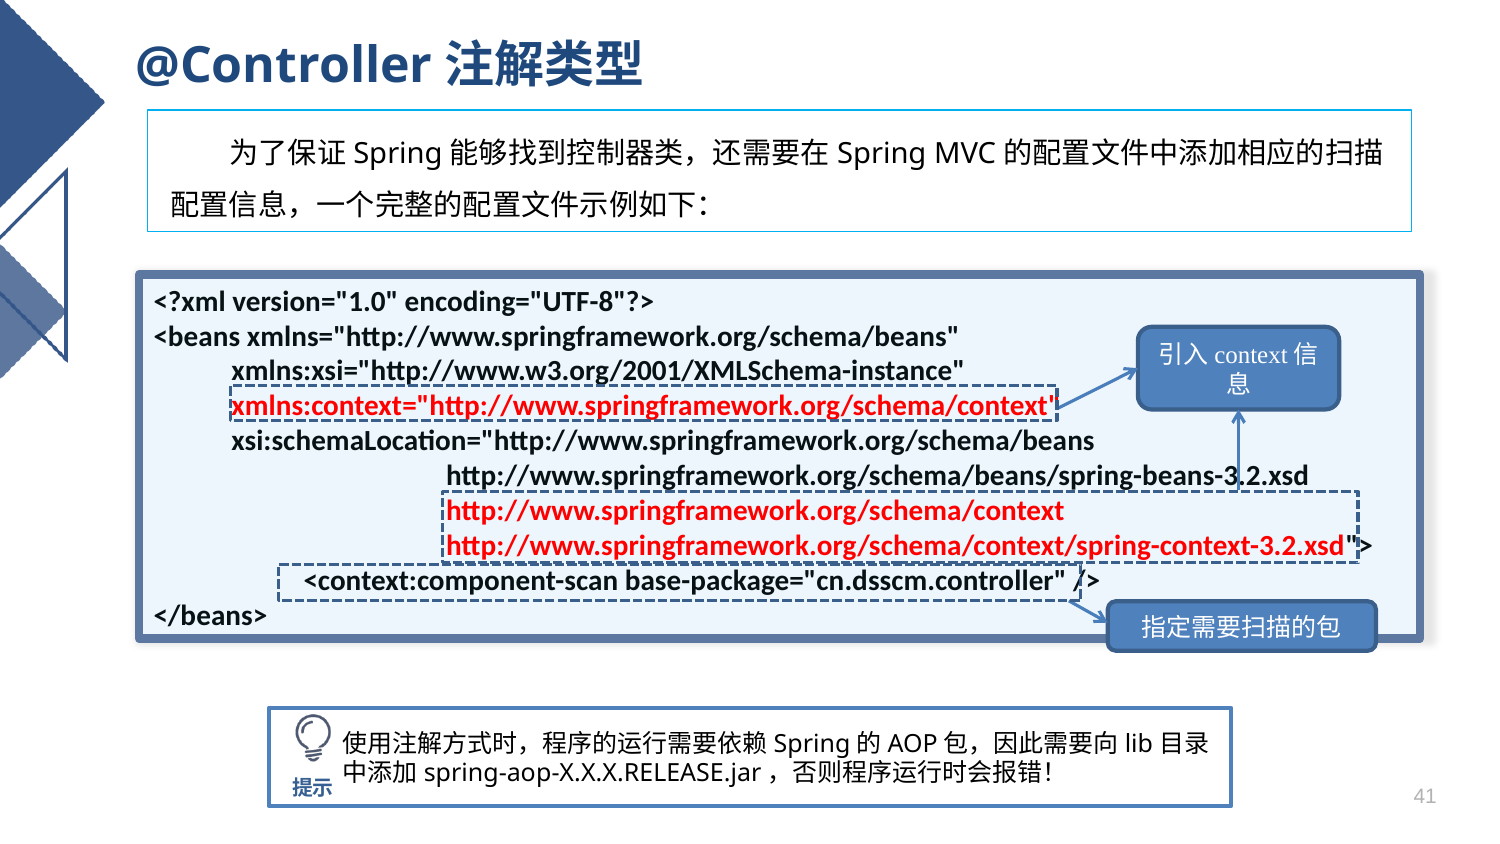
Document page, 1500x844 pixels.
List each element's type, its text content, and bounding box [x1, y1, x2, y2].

text_box 引入context信息 [1135, 324, 1342, 412]
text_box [147, 109, 1412, 232]
text_box <?xml version="1.0" encoding="UTF-8"?> <beans xmlns="http://www.springframework.org/schema/beans" xmlns:xsi="http://www.w3.org/2001/XMLSchema-instance" xmlns:context="http://www.springframework.org/schema/context" xsi:schemaLocation="http://www.springframework.org/schema/beans http://www.springframework.org/schema/beans/spring-beans-3.2.xsd http://www.springframework.org/schema/context http://www.springframework.org/schema/context/spring-context-3.2.xsd"> <context:component-scan base-package="cn.dsscm.controller" /> </beans> [138, 274, 1421, 639]
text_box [1068, 600, 1108, 623]
text_box [441, 490, 1360, 565]
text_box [268, 706, 1232, 808]
text_box [277, 562, 1083, 603]
title @Controller注解类型 [123, 26, 1436, 102]
text_box 指定需要扫描的包 [1105, 599, 1379, 653]
picture [0, 0, 105, 446]
text_box [228, 384, 1059, 422]
slide_number 41 [1388, 772, 1462, 818]
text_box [1056, 367, 1139, 409]
